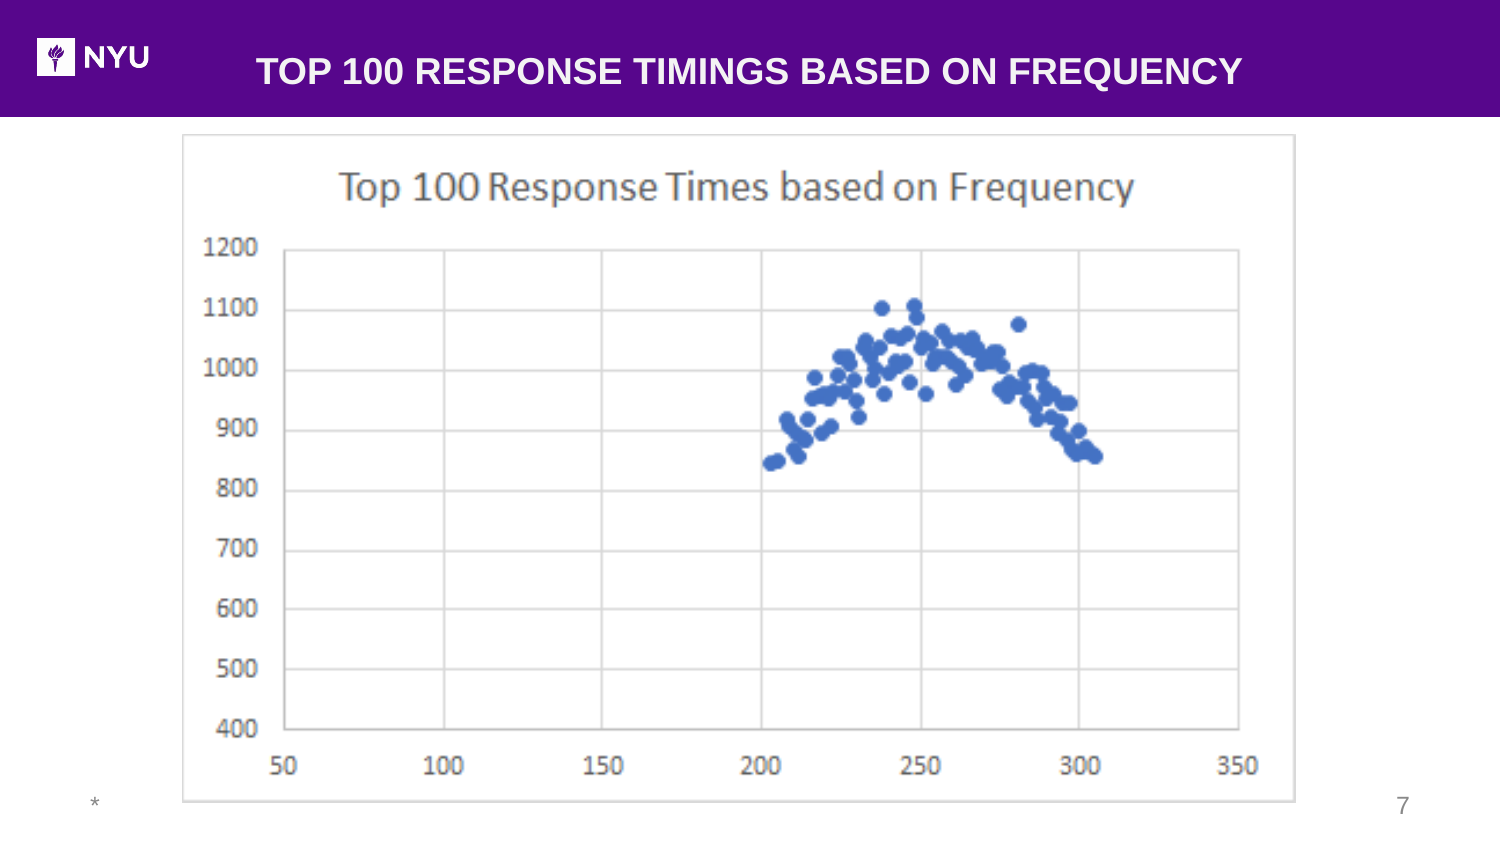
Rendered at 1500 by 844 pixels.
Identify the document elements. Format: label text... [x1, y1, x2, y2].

text_box * [75, 782, 425, 828]
picture [37, 38, 149, 76]
list TOP 100 RESPONSE TIMINGS BASED ON FREQUENCY [216, 46, 1284, 91]
text_box ‹#› [1074, 782, 1425, 828]
picture [182, 133, 1296, 804]
